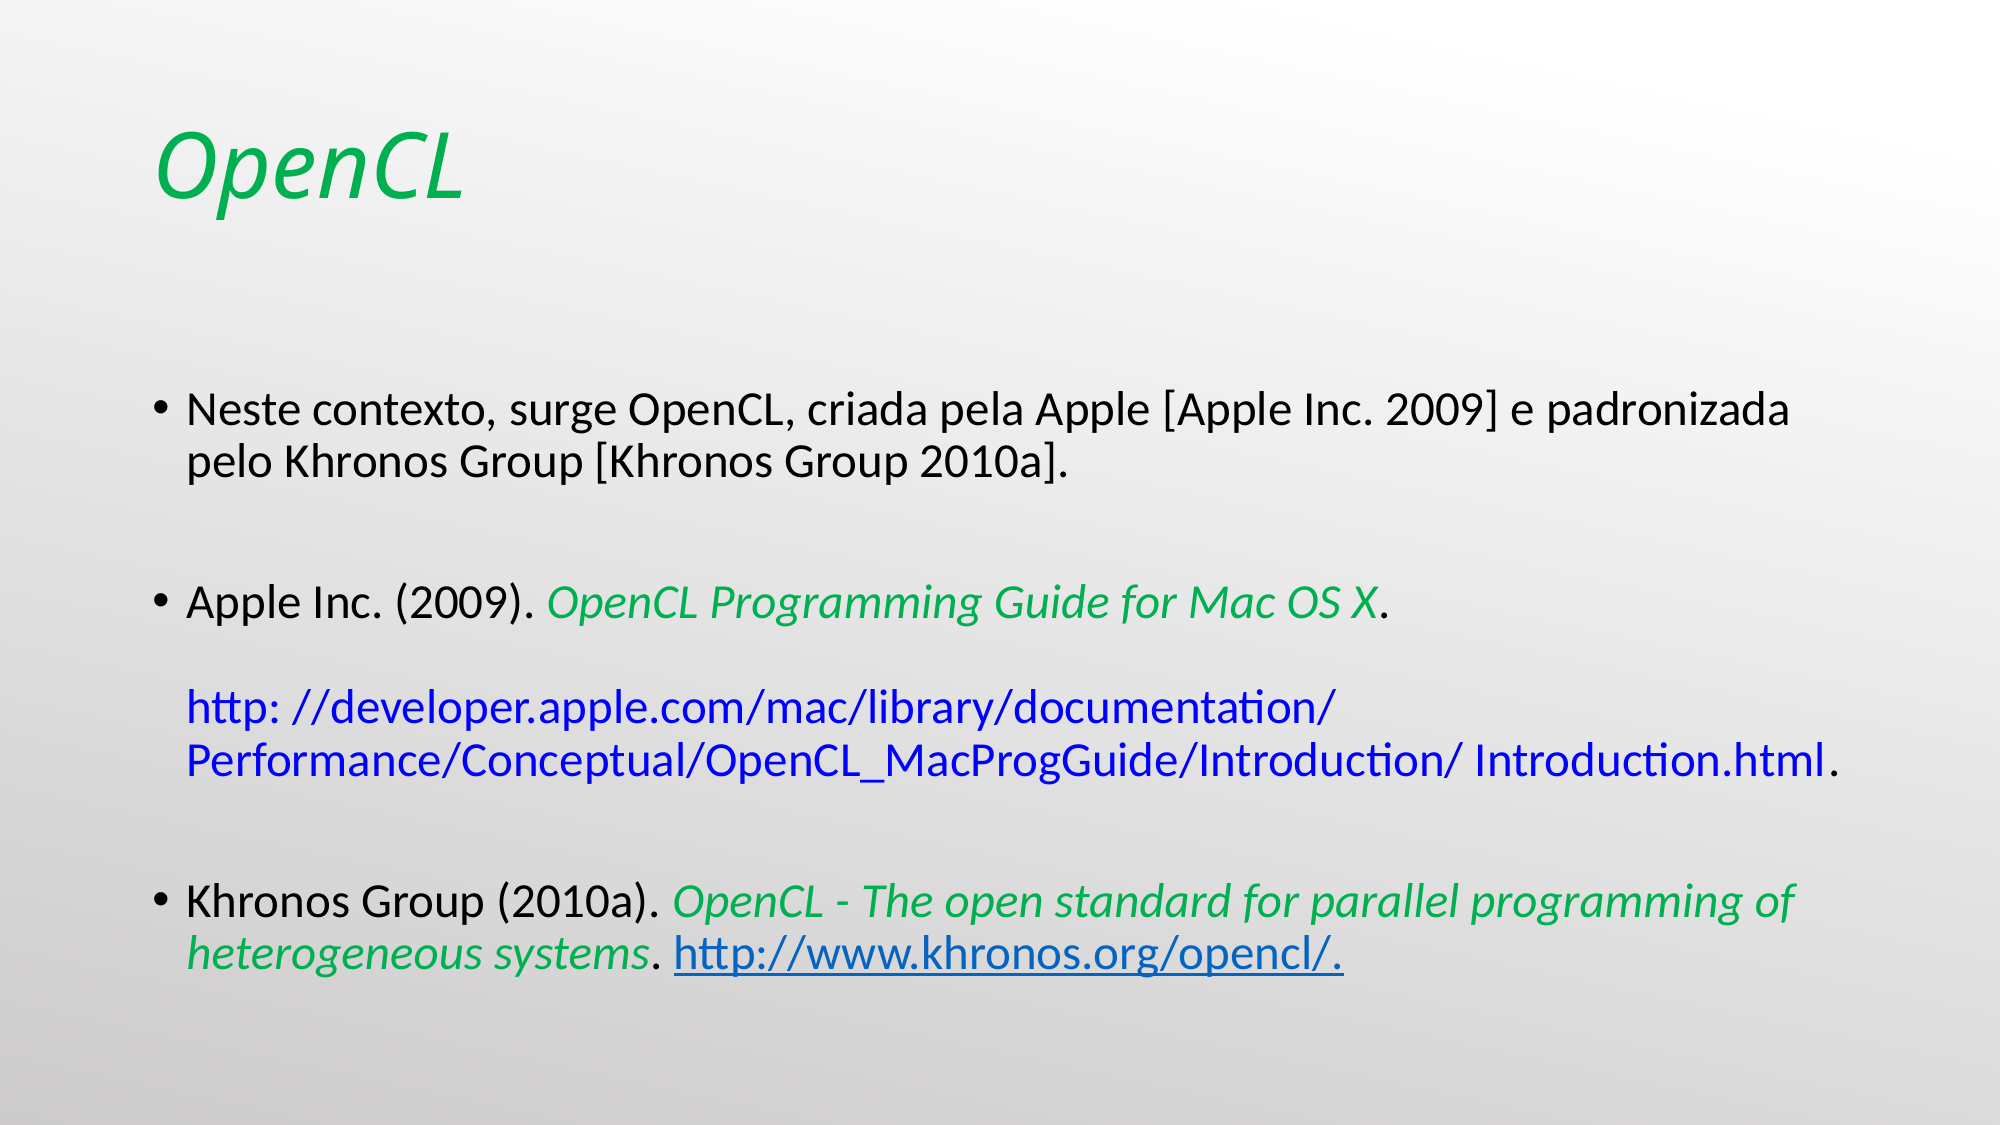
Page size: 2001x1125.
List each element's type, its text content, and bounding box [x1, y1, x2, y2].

list Neste contexto, surge OpenCL, criada pela Apple [Apple Inc. 2009] e padronizada pelo Khronos Group [Khronos Group 2010a]. Apple Inc. (2009). OpenCL Programming Guide for Mac OS X. http: //developer.apple.com/mac/library/documentation/ Performance/Conceptual/OpenCL_MacProgGuide/Introduction/ Introduction.html. Khronos Group (2010a). OpenCL - The open standard for parallel programming of heterogeneous systems. http://www.khronos.org/opencl/. [137, 299, 1863, 1014]
title OpenCL [137, 59, 1863, 278]
